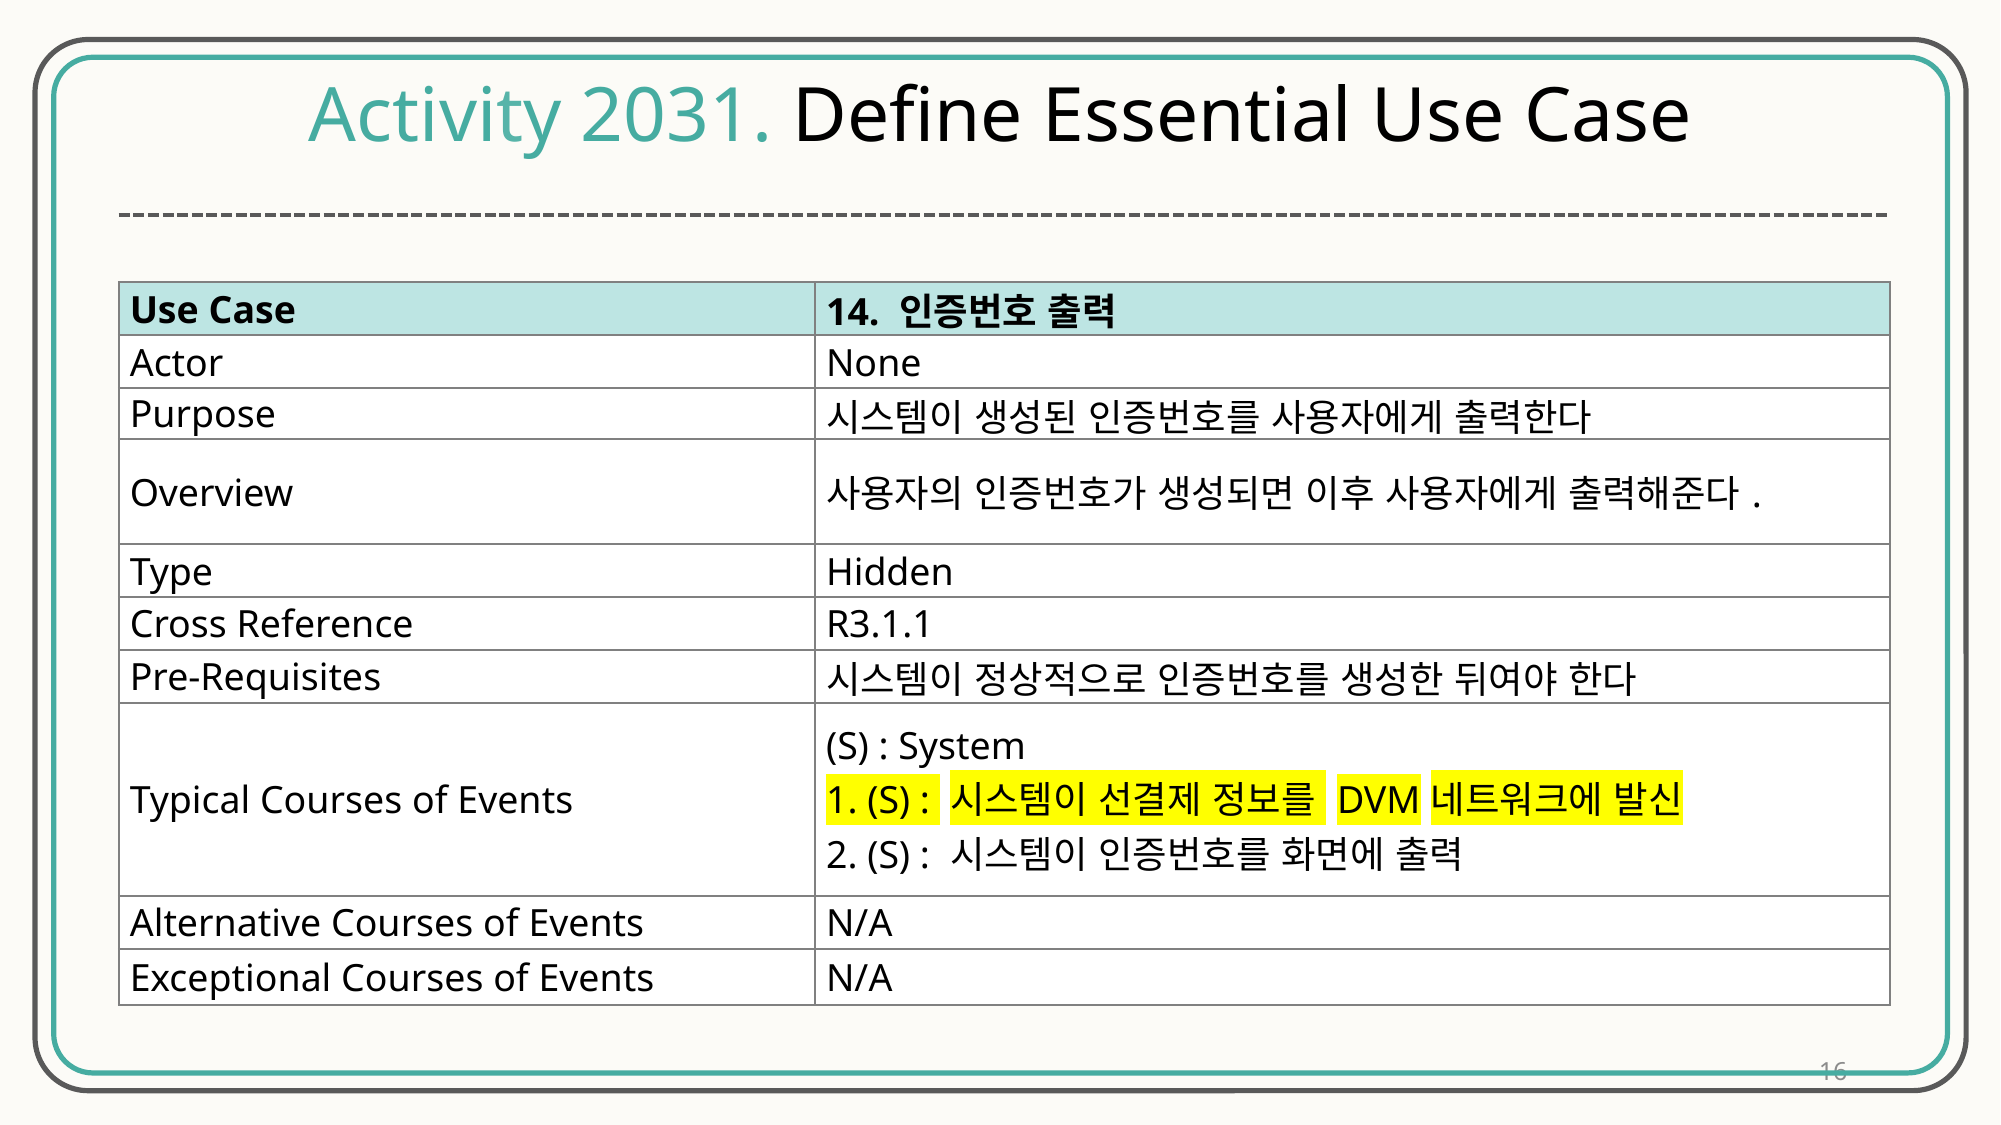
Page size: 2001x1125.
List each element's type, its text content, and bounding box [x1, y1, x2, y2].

table_cell None [816, 336, 1889, 387]
table_cell Hidden [816, 545, 1889, 596]
table_cell Alternative Courses of Events [120, 897, 814, 948]
table_cell Typical Courses of Events [120, 704, 814, 895]
table_cell 시스템이 생성된 인증번호를 사용자에게 출력한다 [816, 389, 1889, 438]
table_cell 사용자의 인증번호가 생성되면 이후 사용자에게 출력해준다. [816, 440, 1889, 543]
table_cell Pre-Requisites [120, 651, 814, 702]
table_cell Actor [120, 336, 814, 387]
table_cell Type [120, 545, 814, 596]
table_header Use Case [120, 283, 814, 334]
table_cell Exceptional Courses of Events [120, 950, 814, 1004]
table_cell 시스템이 정상적으로 인증번호를 생성한 뒤여야 한다 [816, 651, 1889, 702]
table_cell Cross Reference [120, 598, 814, 649]
table_cell R3.1.1 [816, 598, 1889, 649]
table_cell Overview [120, 440, 814, 543]
table_header 14. 인증번호 출력 [816, 283, 1889, 334]
slide_number 16 [1412, 1042, 1863, 1103]
table_cell Purpose [120, 389, 814, 438]
table_cell (S) : System 1. (S) : 시스템이 선결제 정보를 DVM네트워크에 발신 2. (S) : 시스템이 인증번호를 화면에 출력 [816, 704, 1889, 895]
table_cell N/A [816, 897, 1889, 948]
text_box [33, 38, 1968, 1092]
table_cell N/A [816, 950, 1889, 1004]
